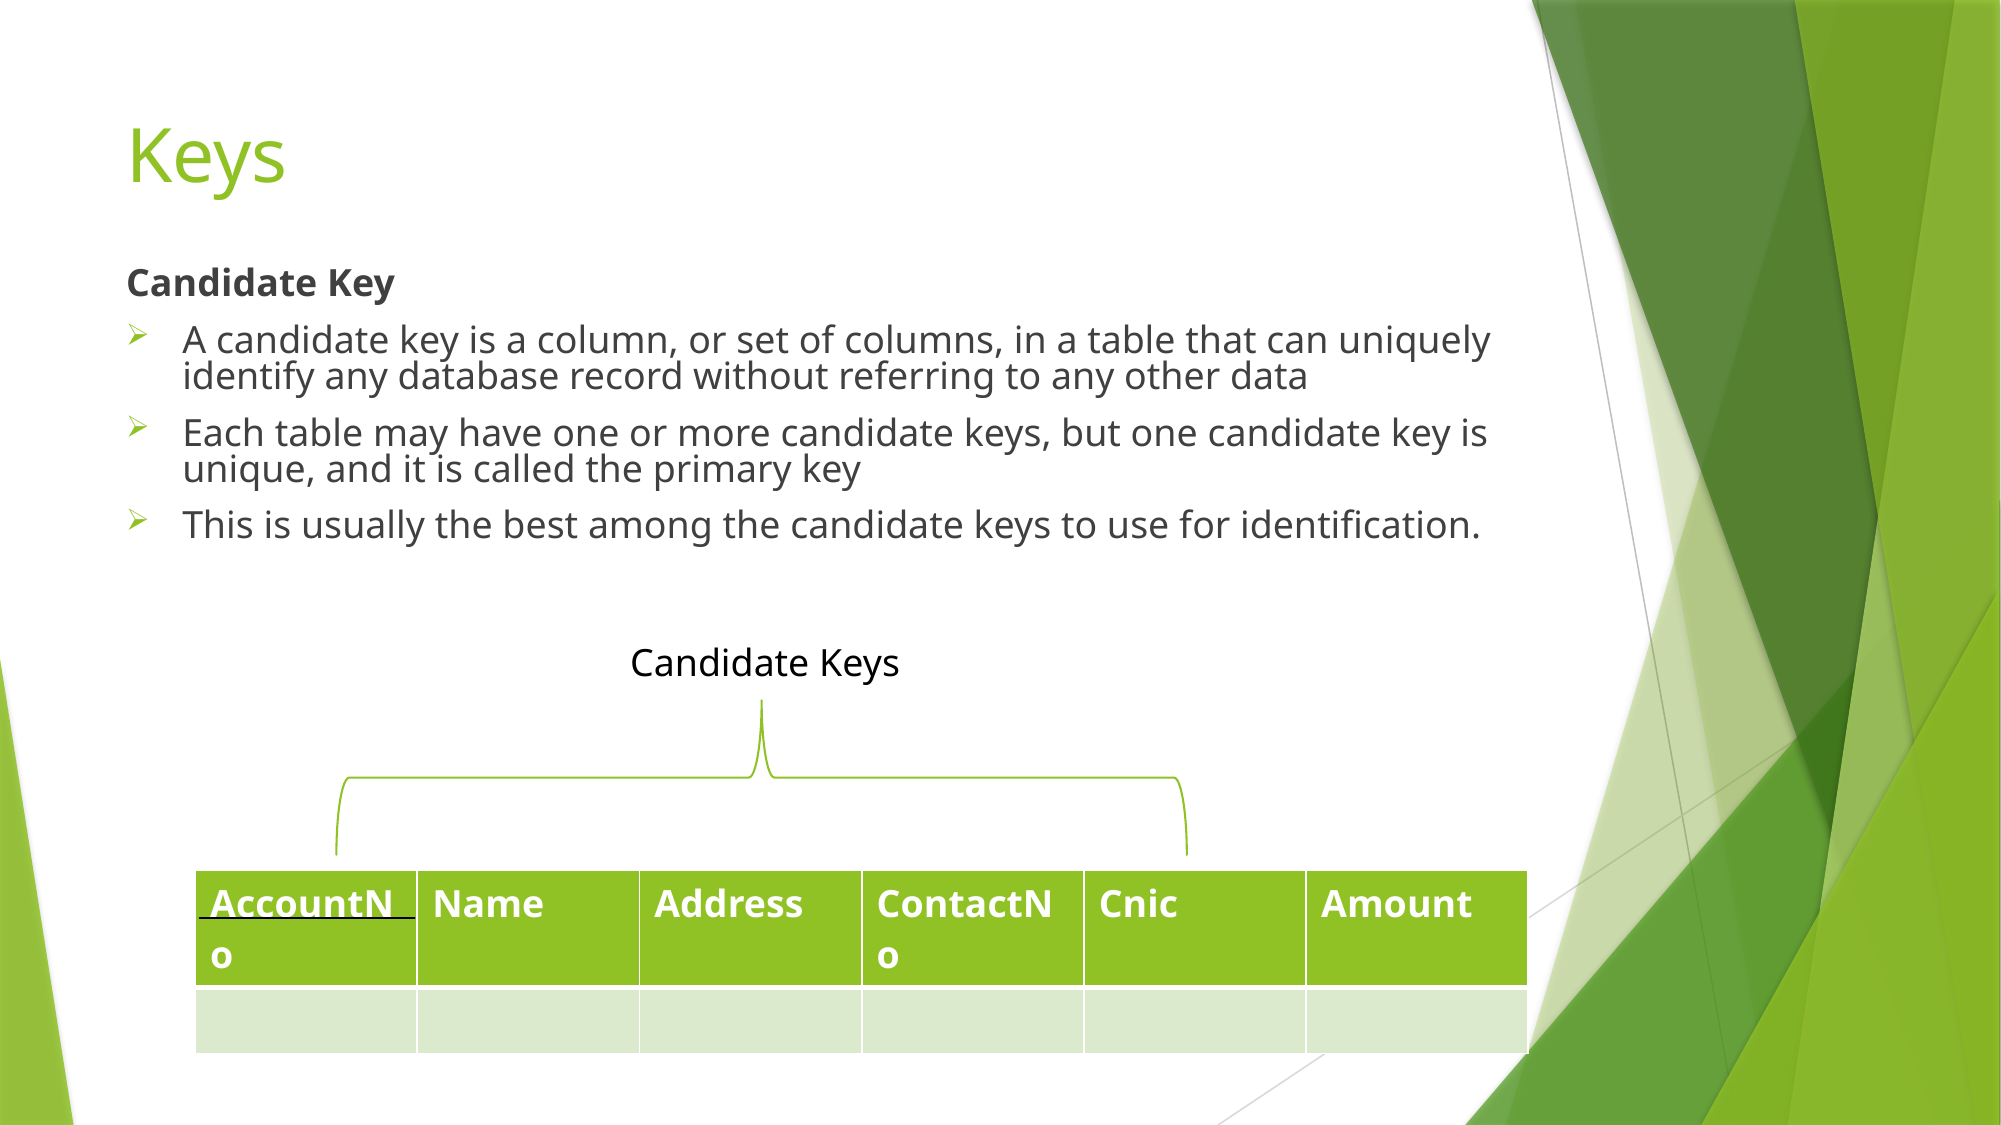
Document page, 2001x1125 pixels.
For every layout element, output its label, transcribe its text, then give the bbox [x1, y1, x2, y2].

text_box [335, 699, 1188, 856]
table_header AccountNo [196, 871, 416, 985]
table_header ContactNo [863, 871, 1083, 985]
table_header Name [418, 871, 639, 985]
table_cell [1307, 990, 1527, 1053]
table_header Amount [1307, 871, 1527, 985]
table_cell [418, 990, 639, 1053]
table_cell [196, 990, 416, 1053]
table_cell [640, 990, 861, 1053]
text_box Candidate Keys [615, 631, 993, 692]
title Keys [111, 99, 1522, 245]
table_header Cnic [1085, 871, 1305, 985]
table_header Address [640, 871, 861, 985]
table_cell [863, 990, 1083, 1053]
table_cell [1085, 990, 1305, 1053]
list Candidate Key A candidate key is a column, or set of columns, in a table that can uniquely identify any database record without referring to any other data Each table may have one or more candidate keys, but one candidate key is unique, and it is called the primary key This is usually the best among the candidate keys to use for identification. [111, 260, 1613, 1024]
